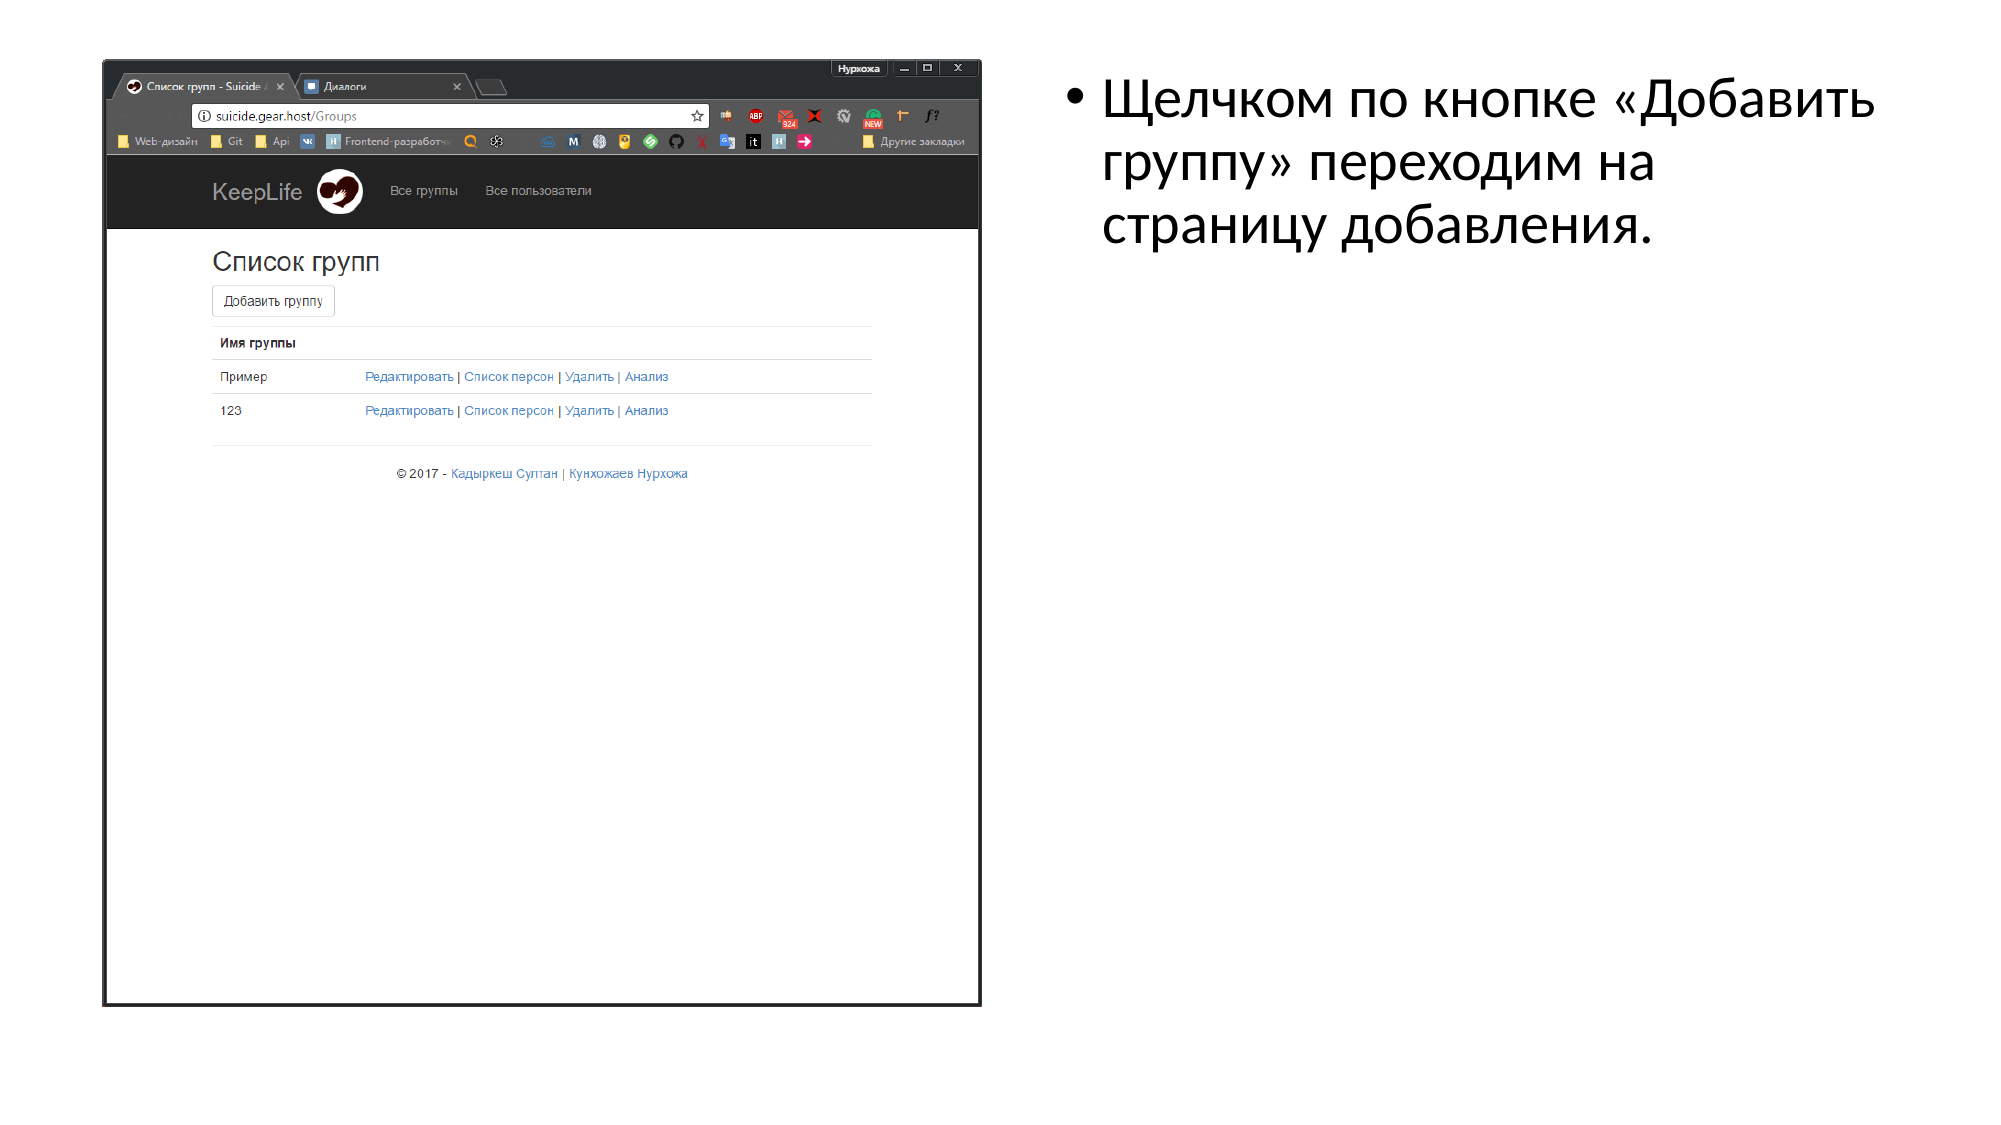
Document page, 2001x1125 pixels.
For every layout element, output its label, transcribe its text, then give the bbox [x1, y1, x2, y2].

picture [102, 59, 982, 1007]
list Щелчком по кнопке «Добавить группу» переходим на страницу добавления. [1050, 59, 1905, 1007]
